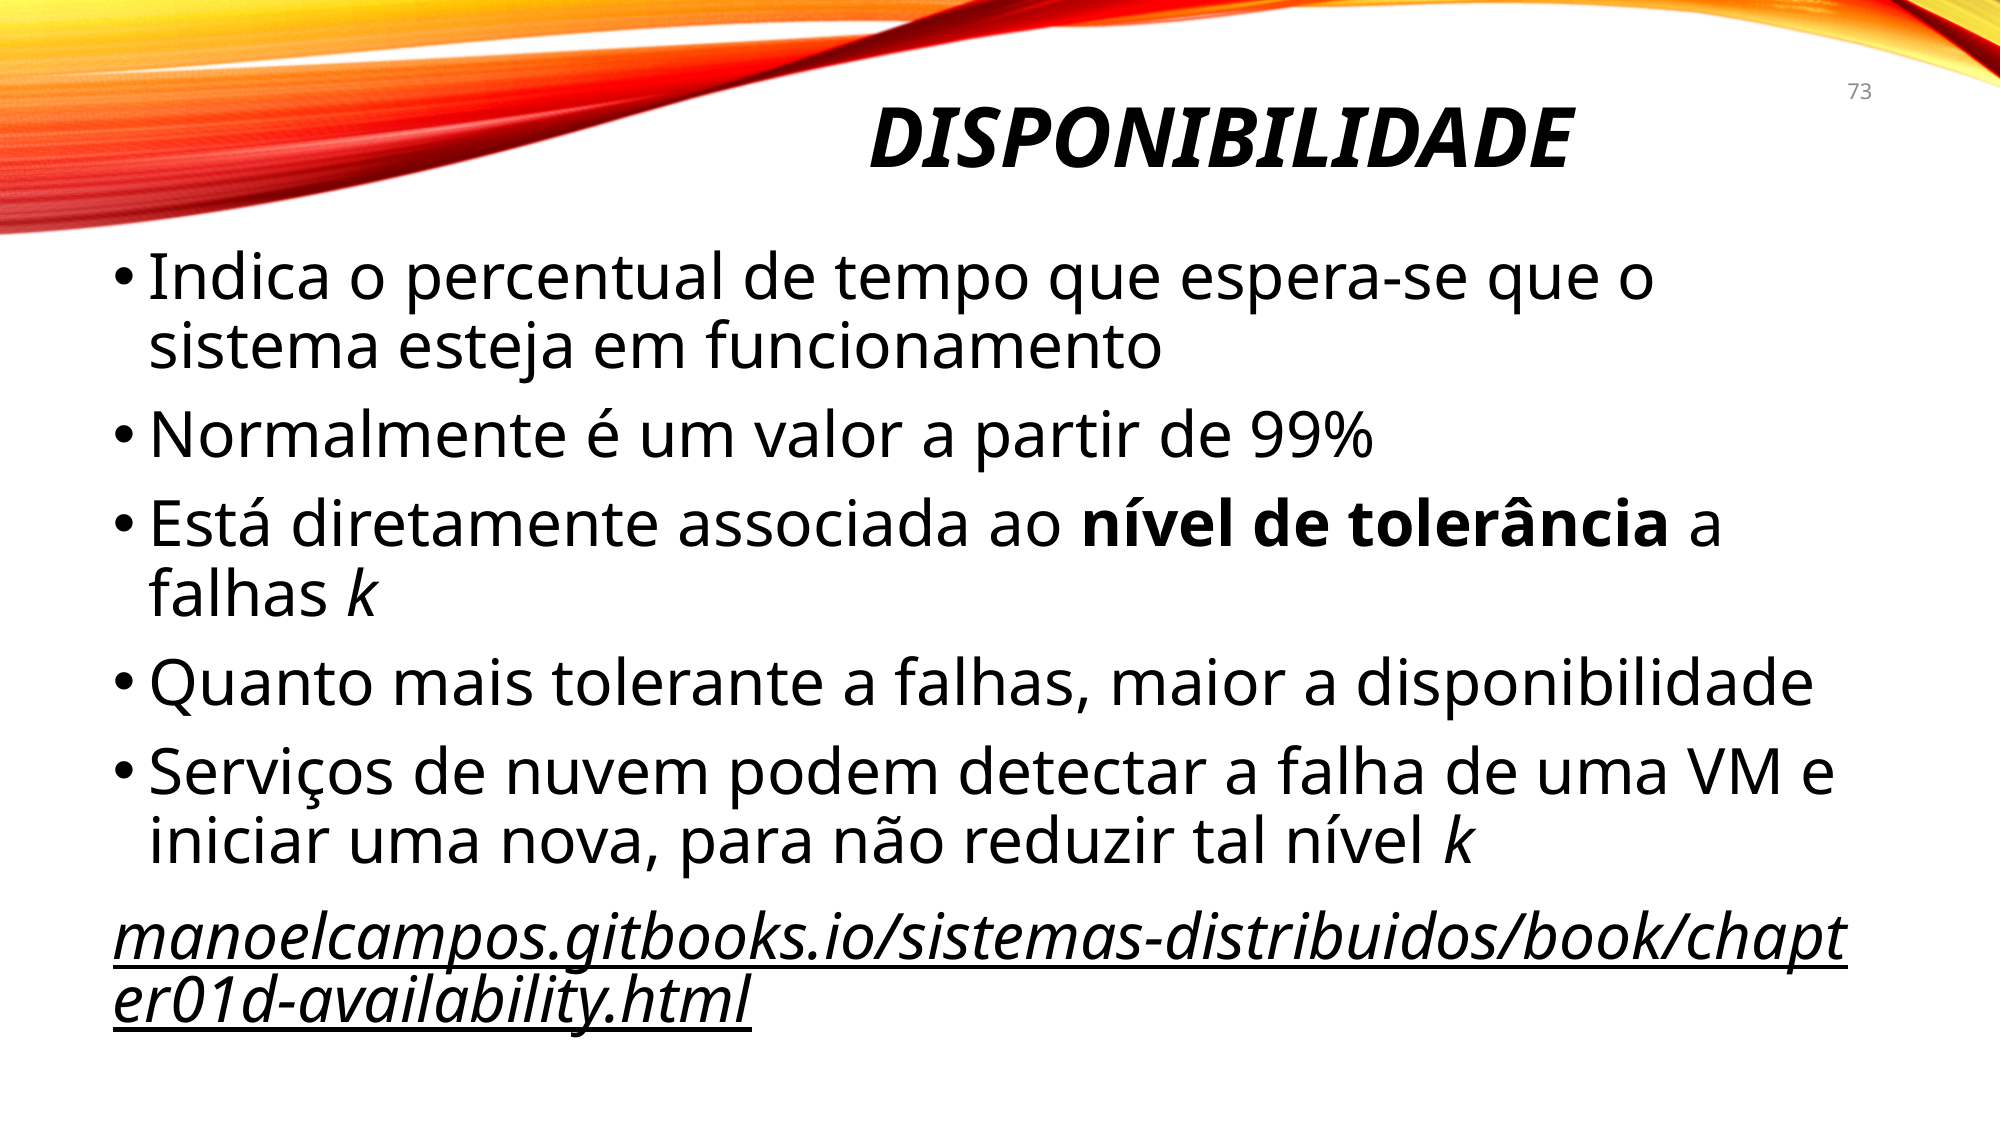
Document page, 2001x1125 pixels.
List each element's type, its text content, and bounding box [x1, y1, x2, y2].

list Indica o percentual de tempo que espera-se que o sistema esteja em funcionamento Normalmente é um valor a partir de 99% Está diretamente associada ao nível de tolerância a falhas k Quanto mais tolerante a falhas, maior a disponibilidade Serviços de nuvem podem detectar a falha de uma VM e iniciar uma nova, para não reduzir tal nível k manoelcampos.gitbooks.io/sistemas-distribuidos/book/chapter01d-availability.html [97, 236, 1888, 1063]
slide_number 73 [1437, 62, 1888, 123]
title Disponibilidade [439, 16, 2000, 264]
picture [0, 0, 2000, 237]
